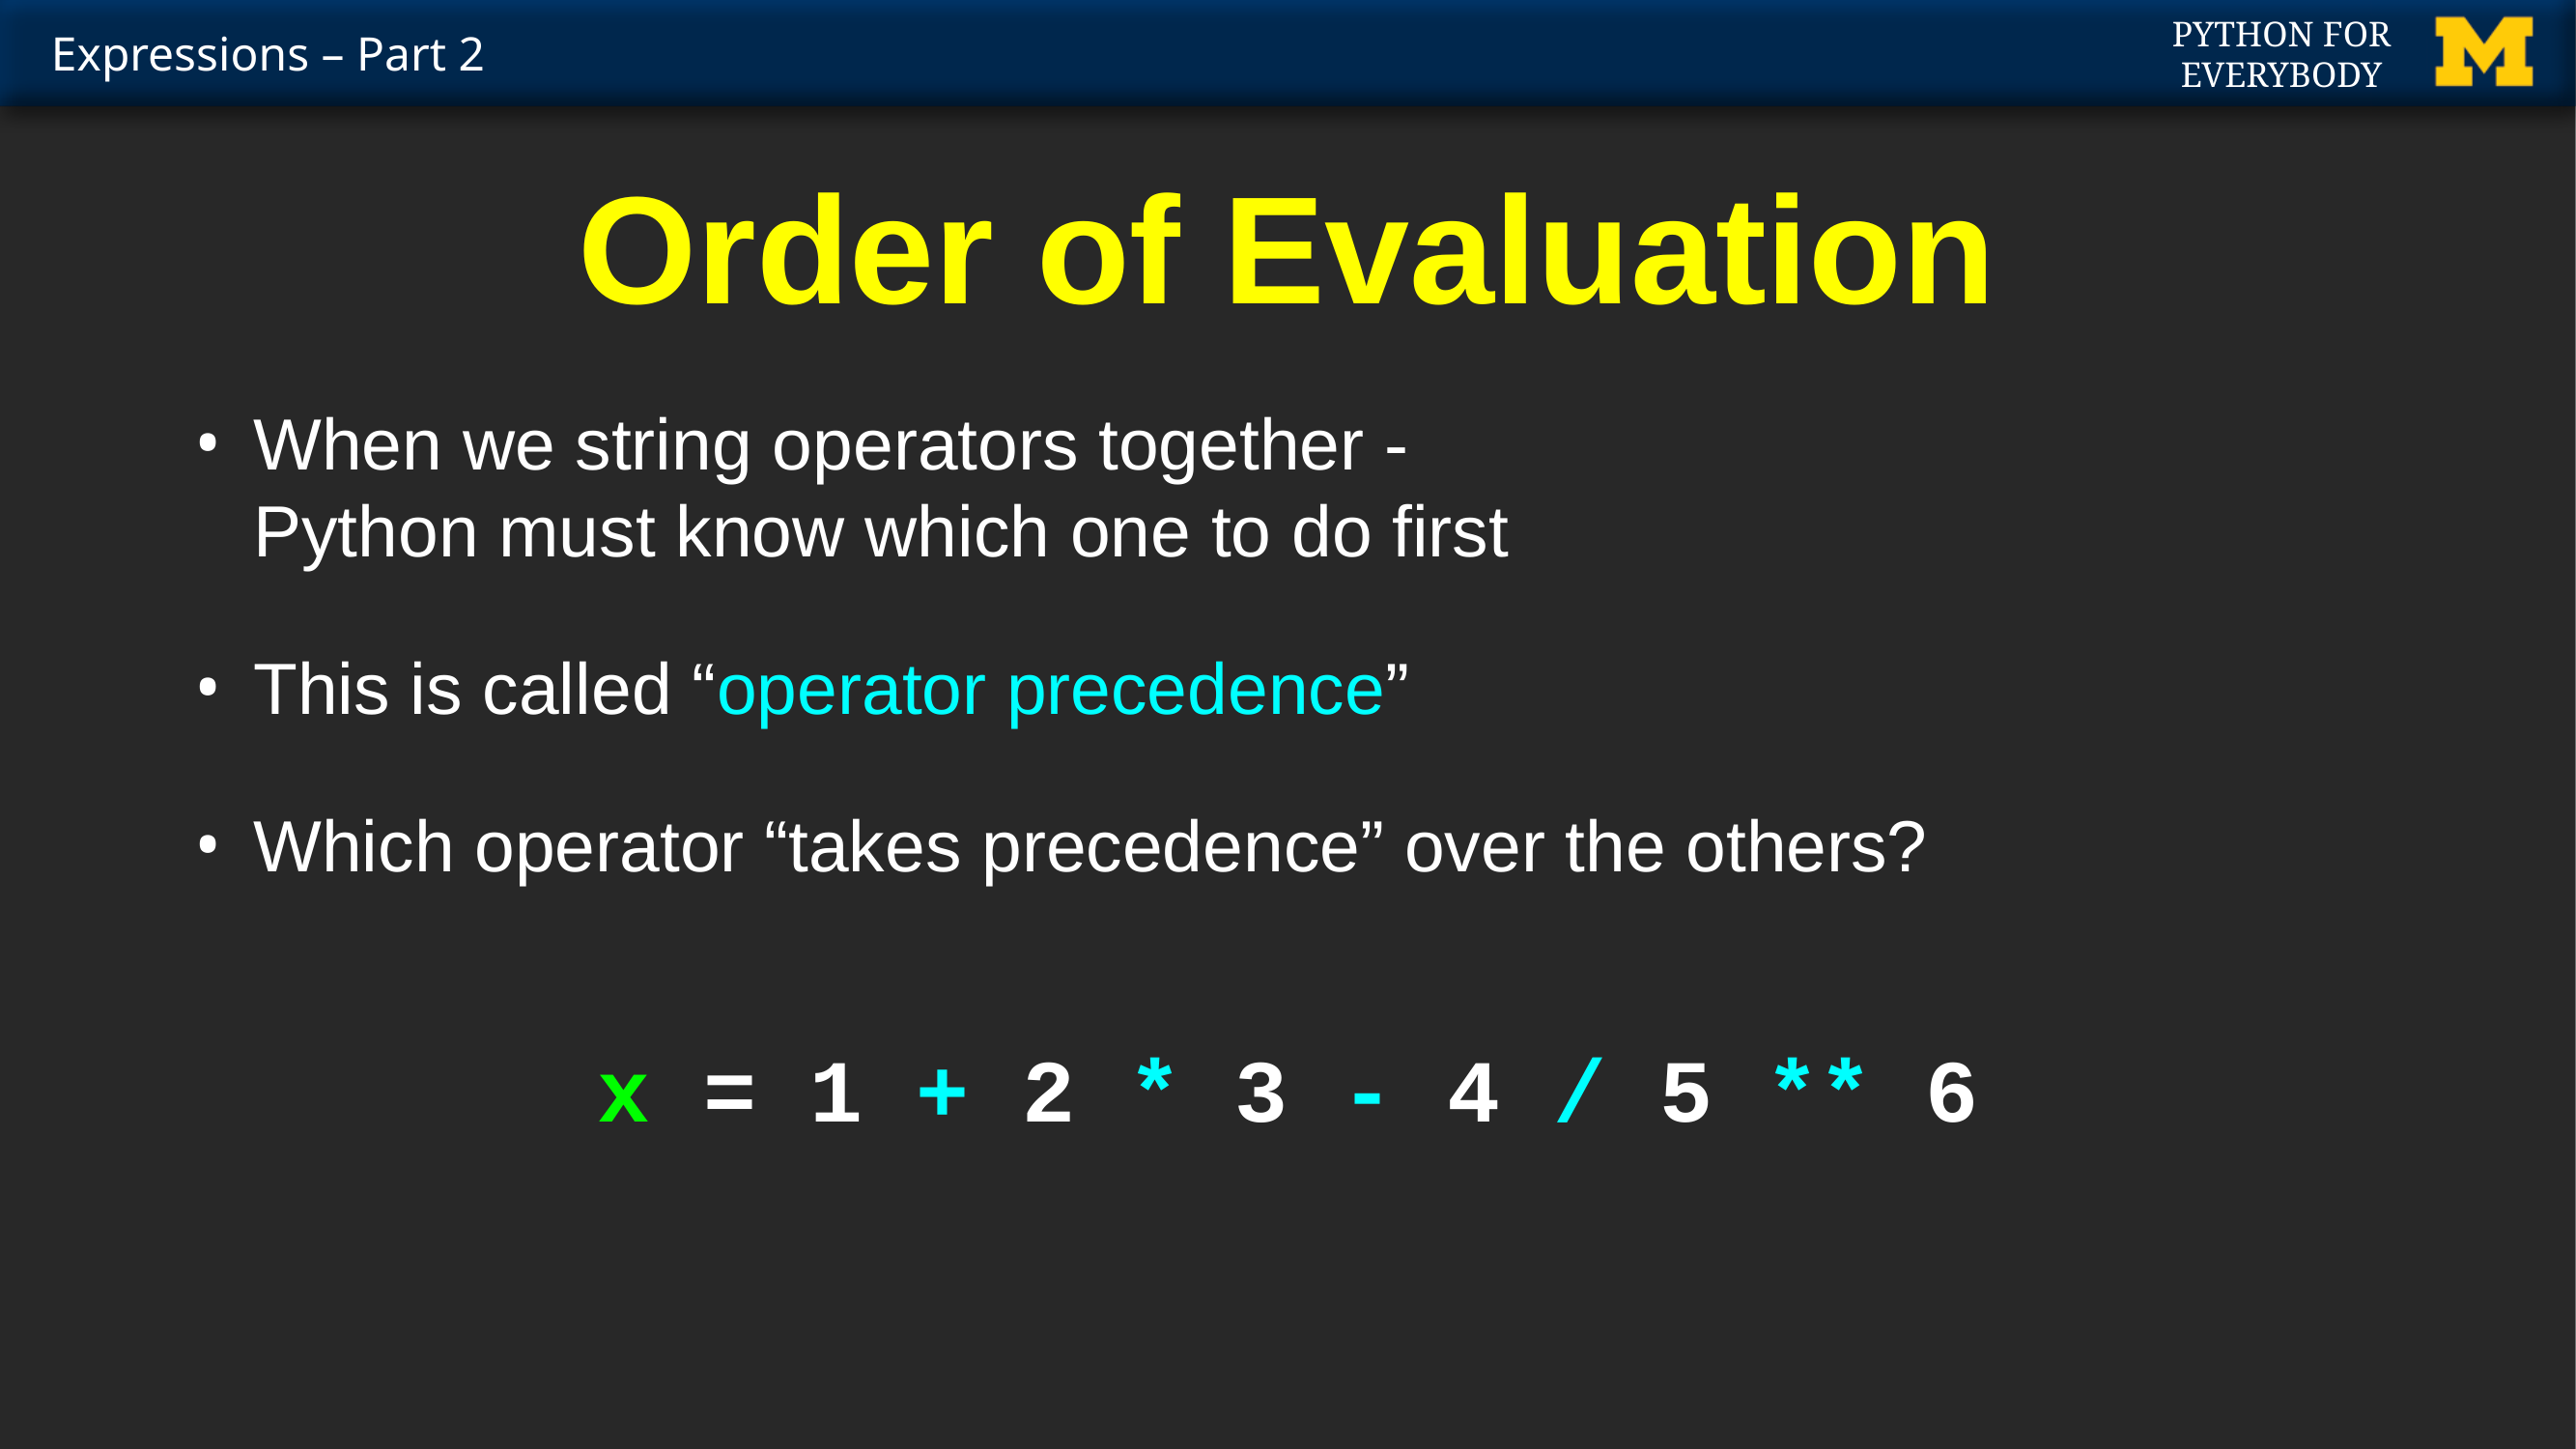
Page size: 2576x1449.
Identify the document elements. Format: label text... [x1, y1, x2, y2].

text_box x = 1 + 2 * 3 - 4 / 5 ** 6 [595, 1037, 1981, 1137]
title Order of Evaluation [99, 143, 2476, 342]
list When we string operators together - Python must know which one to do first This is called “operator precedence” Which operator “takes precedence” over the others? [128, 325, 2448, 959]
picture [0, 0, 2576, 1449]
